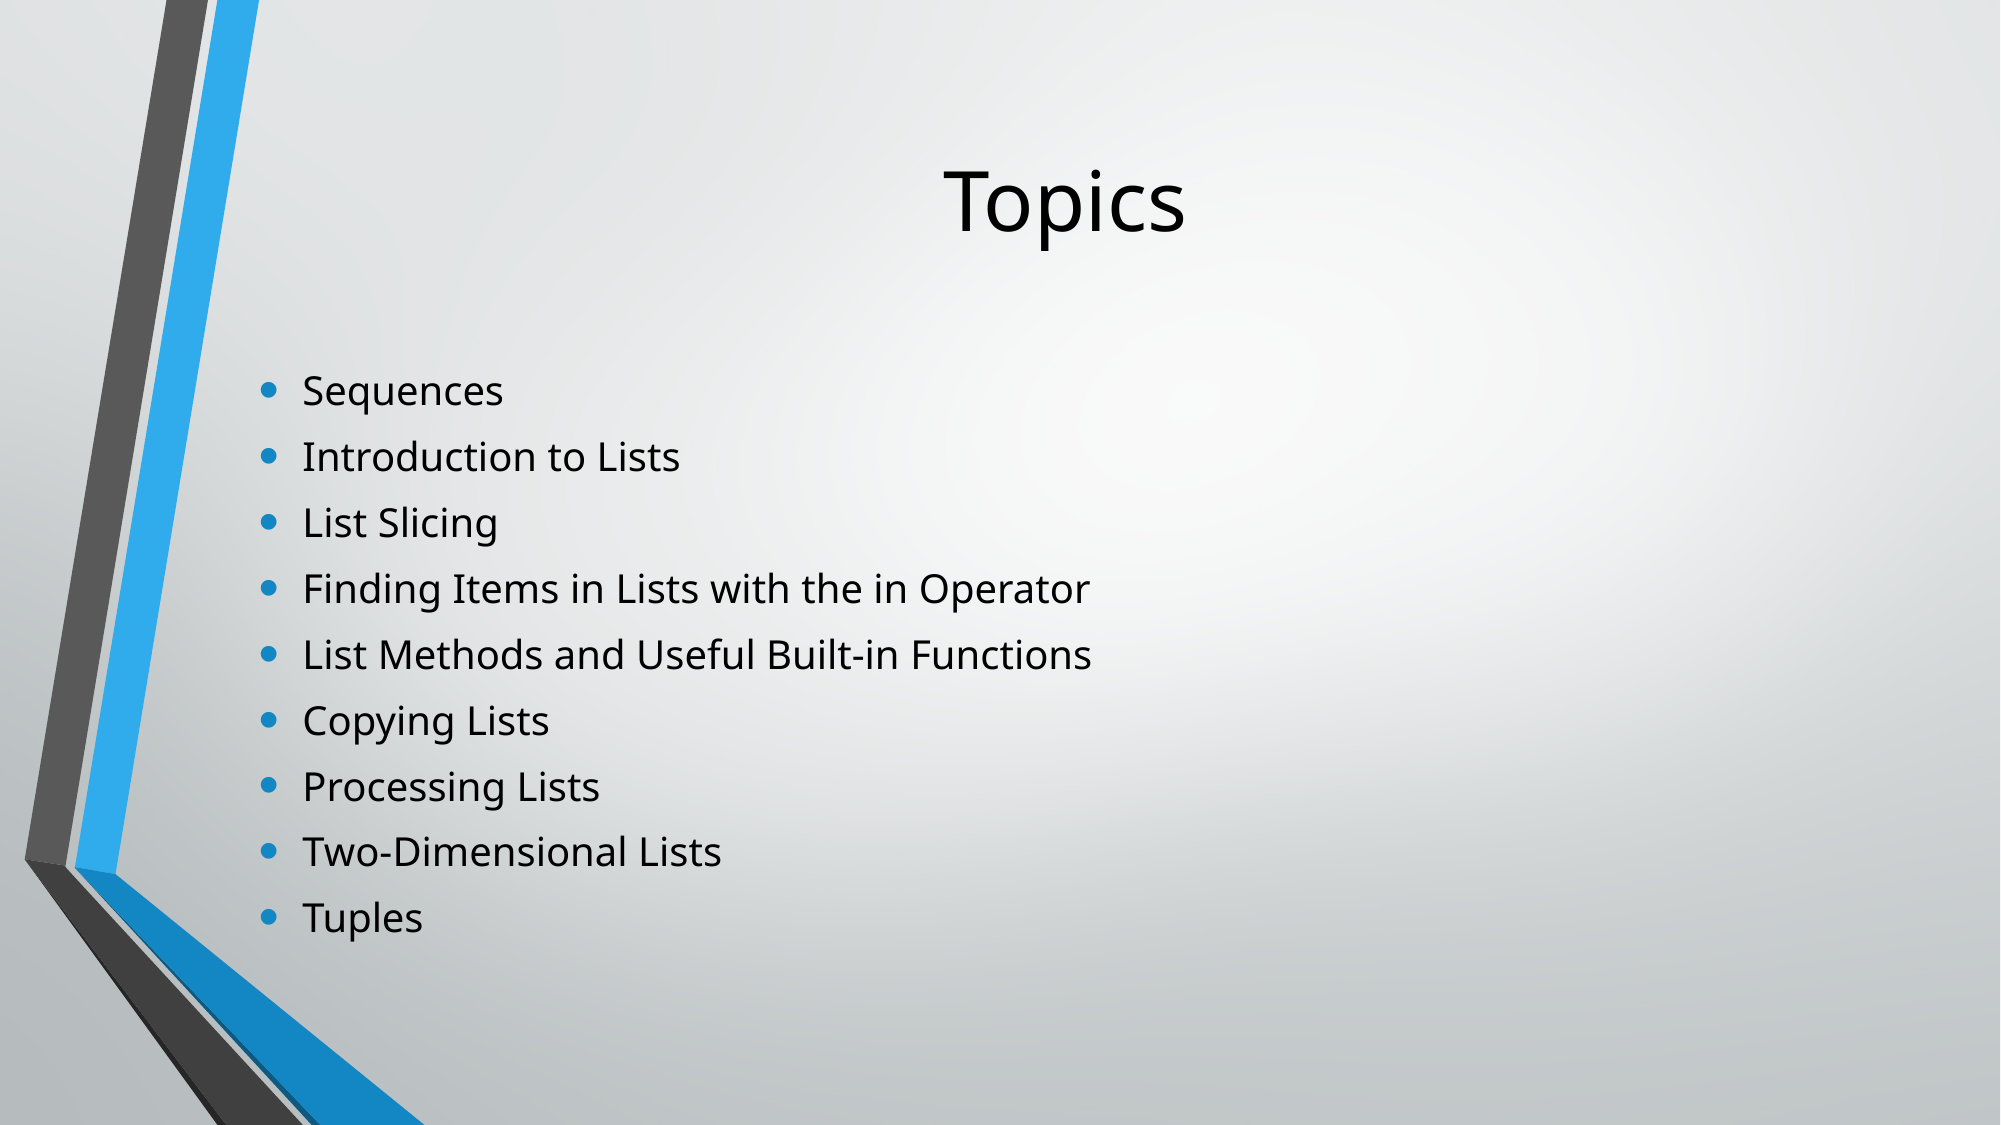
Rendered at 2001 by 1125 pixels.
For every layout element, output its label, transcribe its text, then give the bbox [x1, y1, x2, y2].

list Sequences Introduction to Lists List Slicing Finding Items in Lists with the in Operator List Methods and Useful Built-in Functions Copying Lists Processing Lists Two-Dimensional Lists Tuples [243, 356, 1887, 950]
title Topics [243, 75, 1887, 321]
